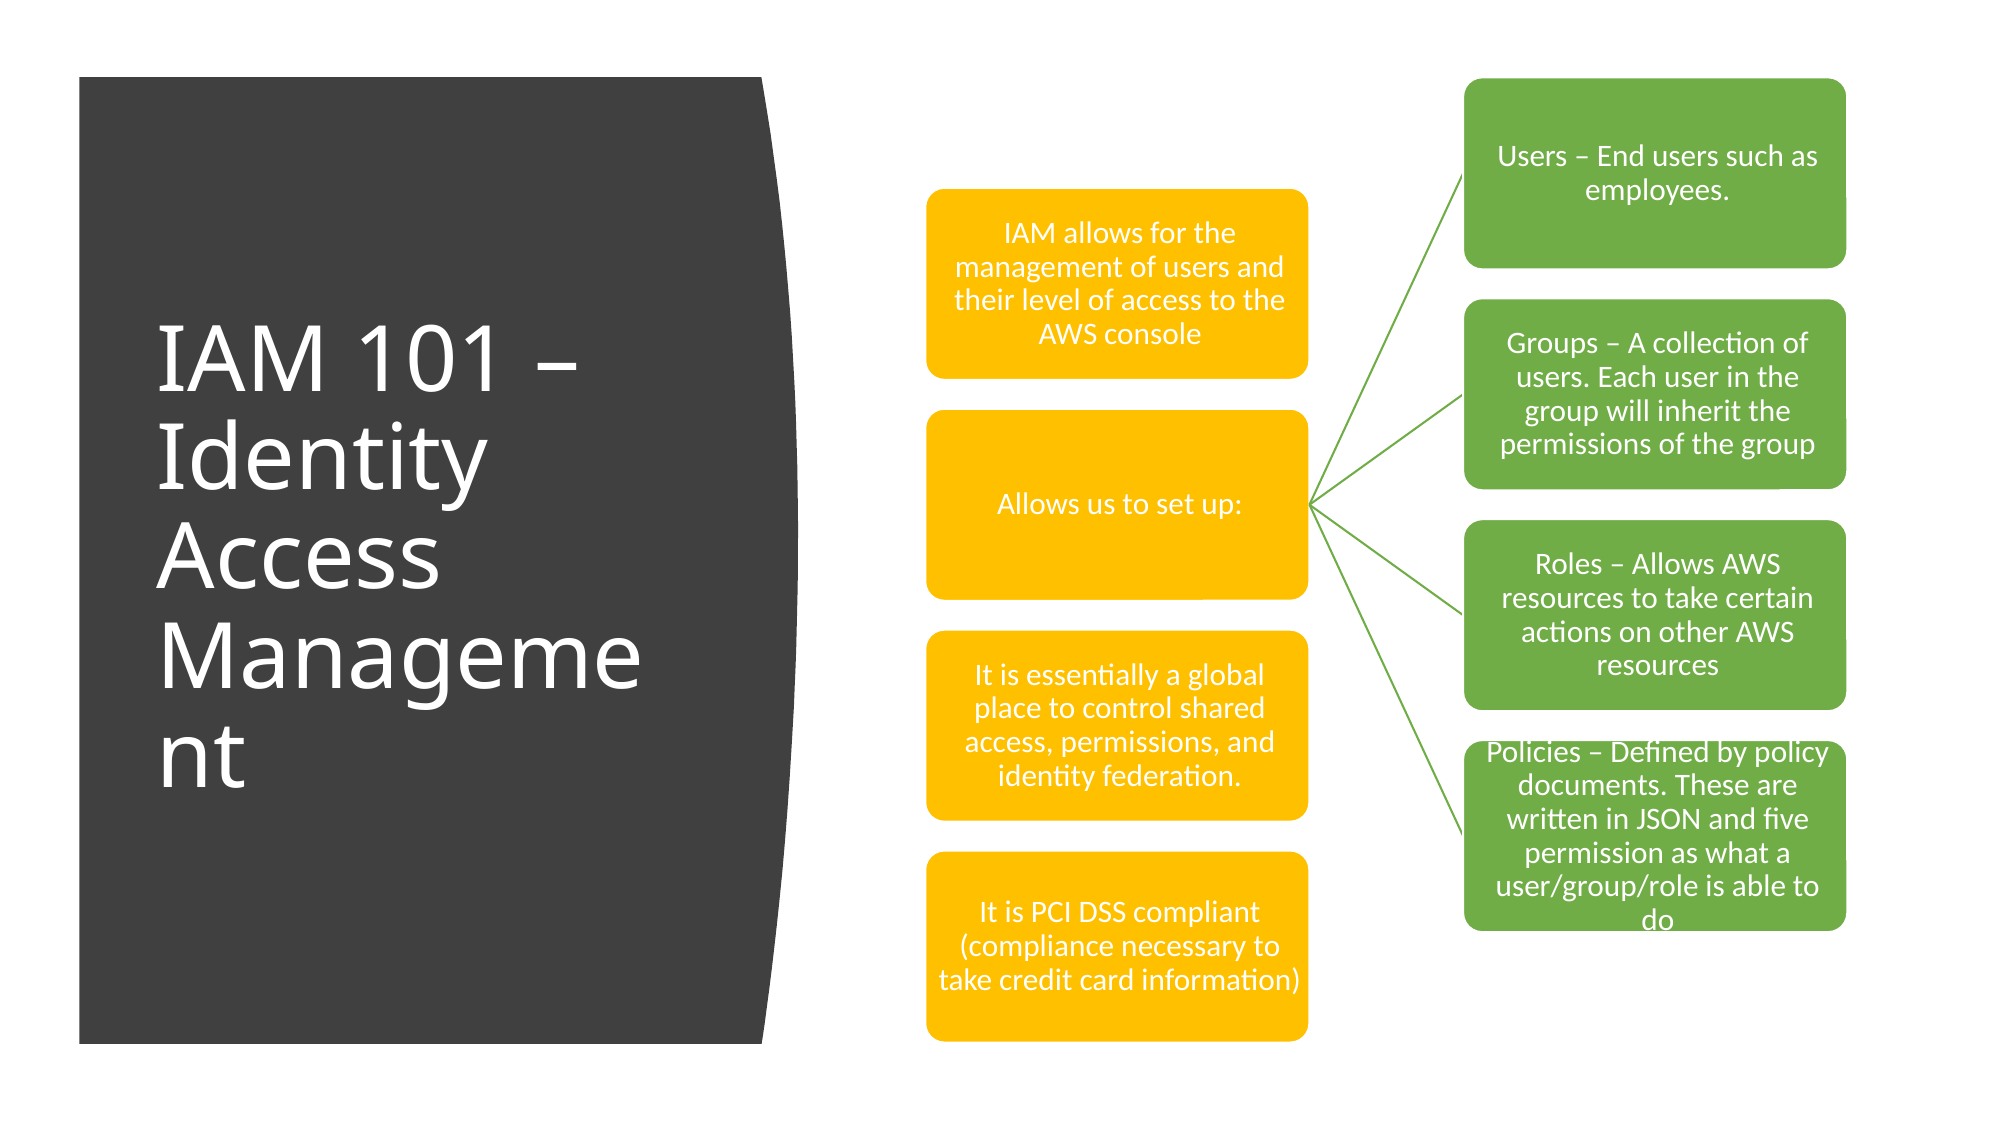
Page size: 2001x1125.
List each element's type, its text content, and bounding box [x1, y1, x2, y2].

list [852, 77, 1921, 1043]
text_box [78, 76, 800, 1045]
title IAM 101 – Identity Access Management [141, 166, 702, 953]
